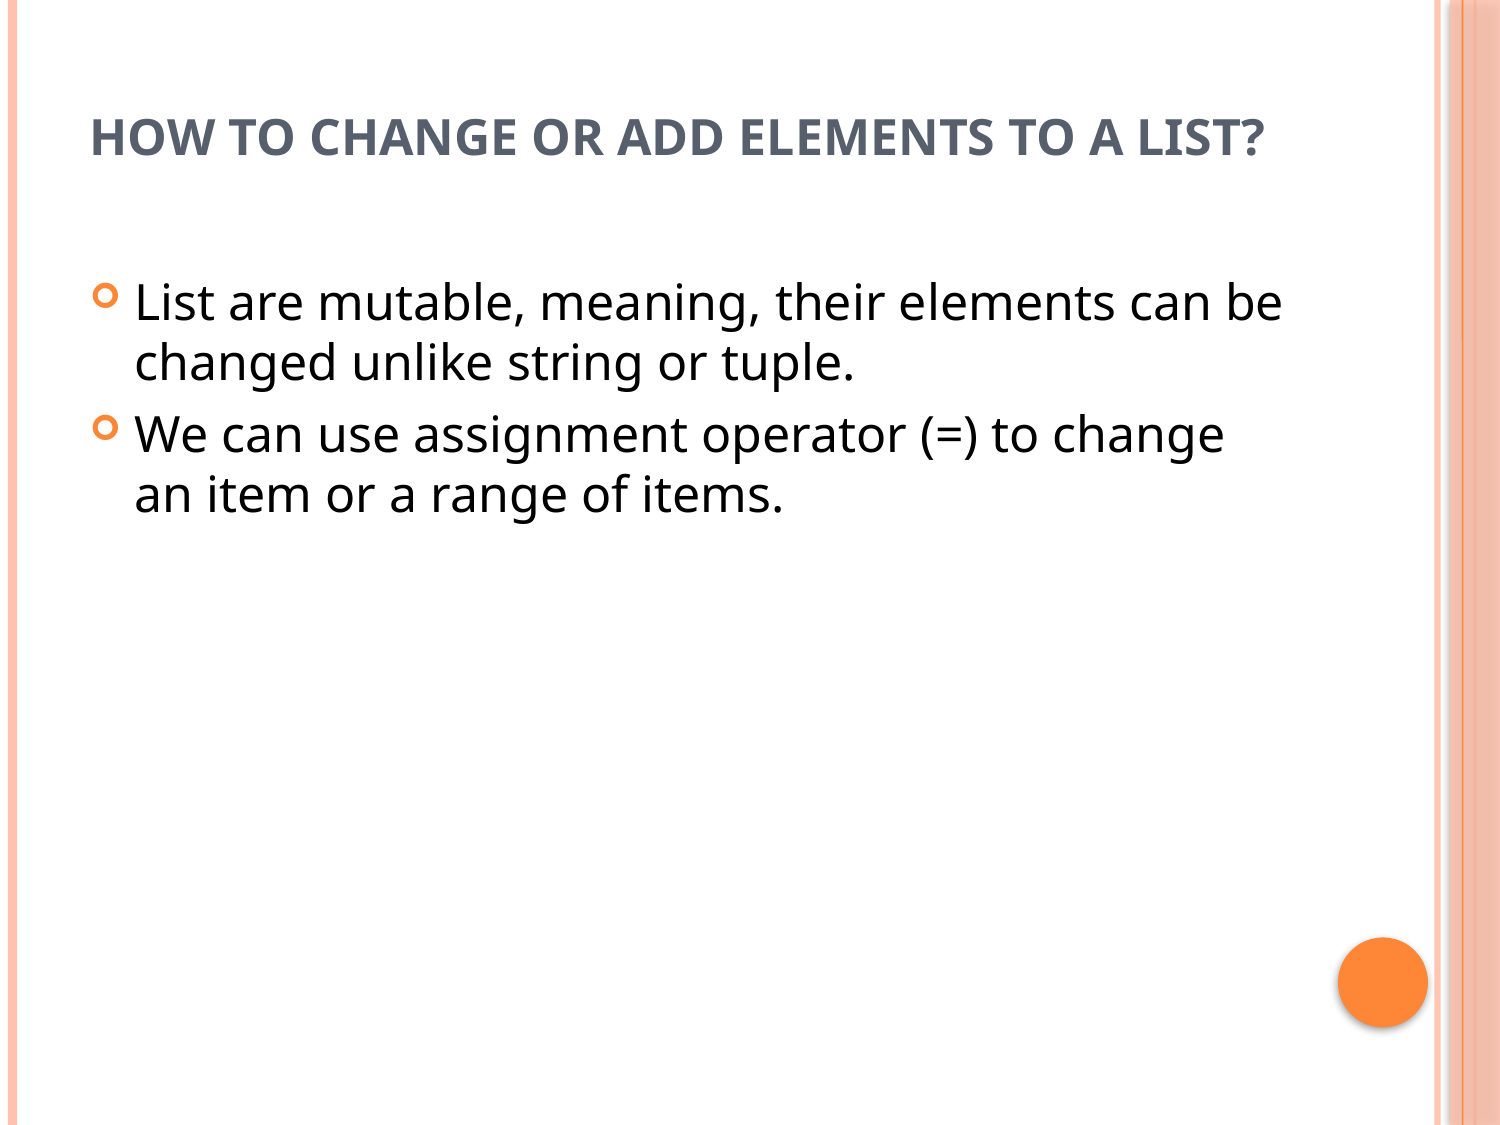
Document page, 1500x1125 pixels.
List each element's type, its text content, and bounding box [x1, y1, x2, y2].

title How to change or add elements to a list? [75, 45, 1300, 233]
list List are mutable, meaning, their elements can be changed unlike string or tuple. We can use assignment operator (=) to change an item or a range of items. [75, 262, 1300, 1062]
